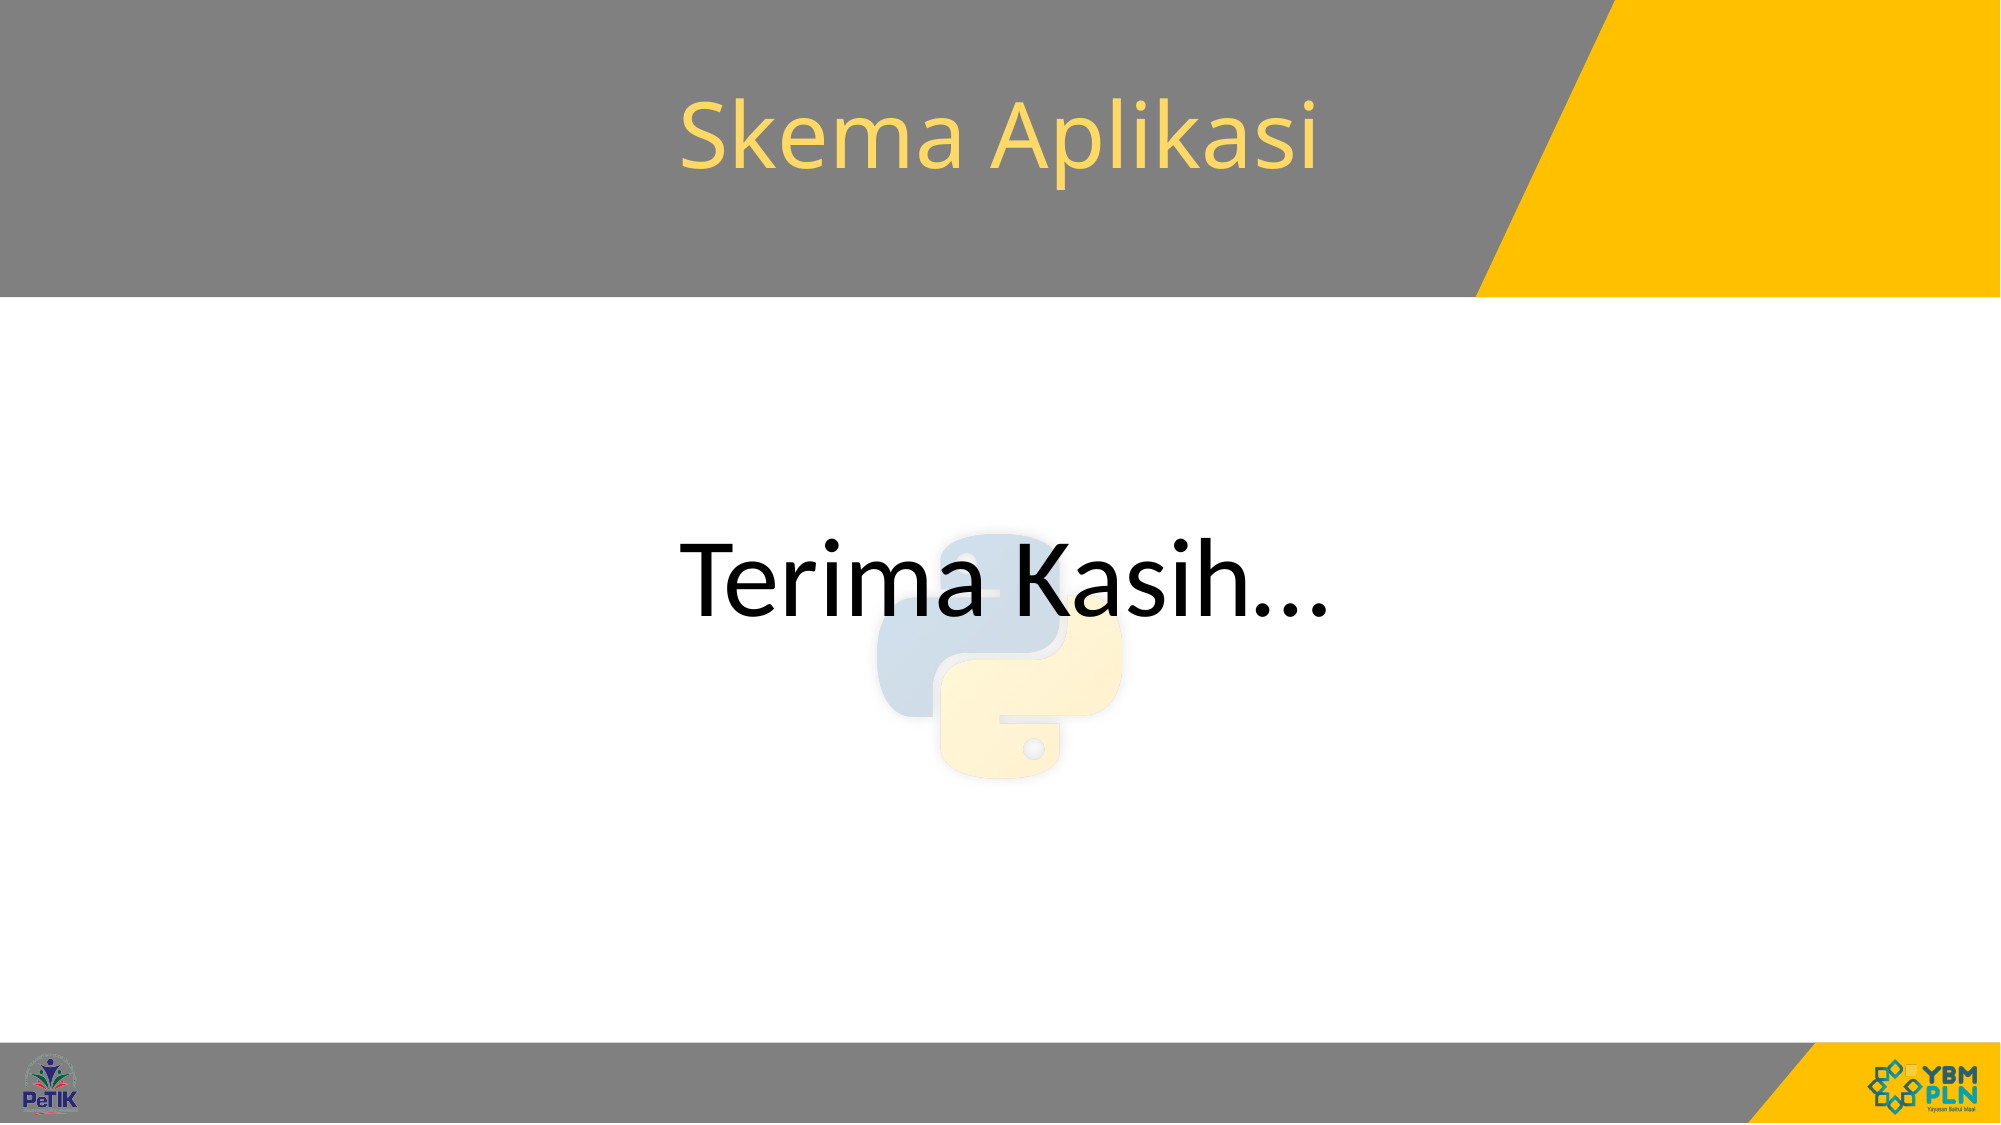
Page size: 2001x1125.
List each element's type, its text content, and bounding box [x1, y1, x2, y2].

list [142, 290, 1868, 1005]
text_box Terima Kasih… [663, 496, 1347, 646]
picture [1867, 1059, 1977, 1115]
picture [23, 1053, 78, 1115]
title Skema Aplikasi [137, 59, 1863, 278]
